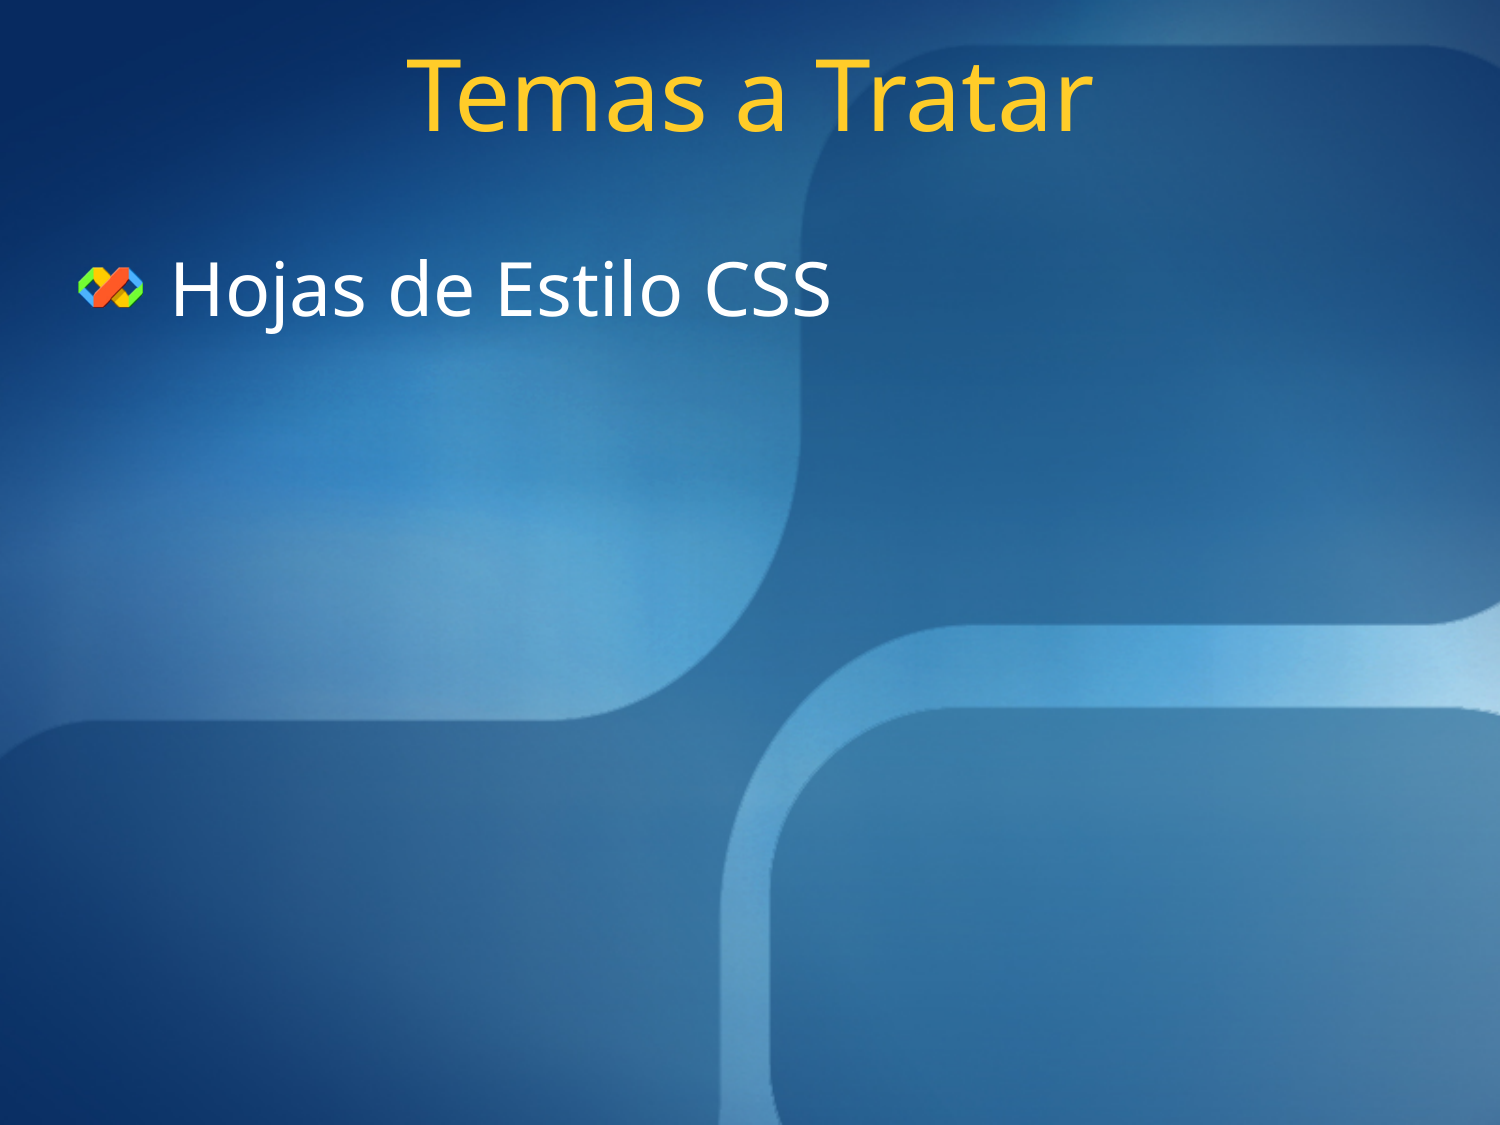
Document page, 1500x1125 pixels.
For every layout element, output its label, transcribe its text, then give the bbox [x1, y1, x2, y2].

picture [0, 0, 1500, 1125]
title Temas a Tratar [62, 37, 1440, 161]
list Hojas de Estilo CSS [62, 243, 1443, 342]
